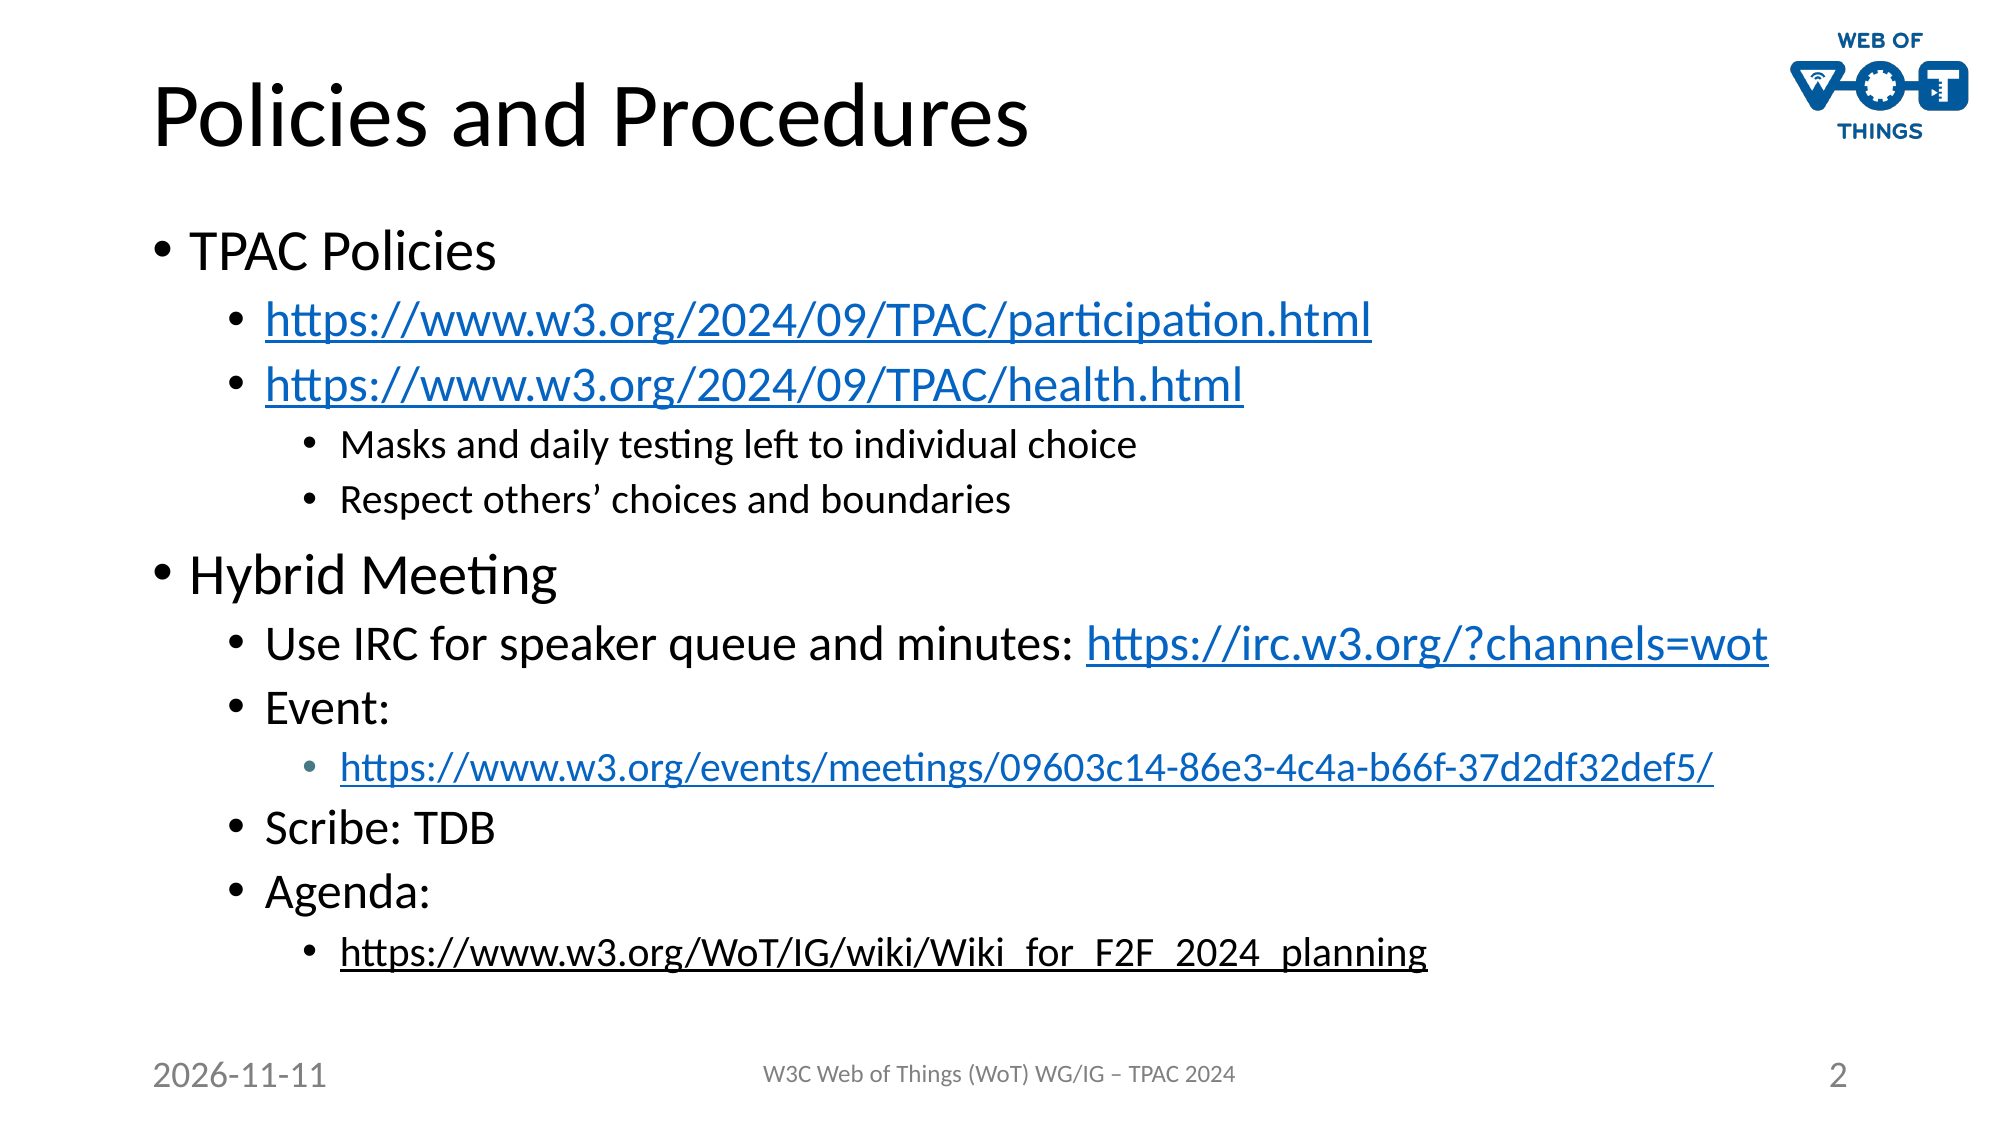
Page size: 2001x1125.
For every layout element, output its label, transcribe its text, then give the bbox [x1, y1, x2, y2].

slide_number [137, 1042, 588, 1103]
list TPAC Policies https://www.w3.org/2024/09/TPAC/participation.html https://www.w3.org/2024/09/TPAC/health.html Masks and daily testing left to individual choice Respect others’ choices and boundaries Hybrid Meeting Use IRC for speaker queue and minutes: https://irc.w3.org/?channels=wot Event: https://www.w3.org/events/meetings/09603c14-86e3-4c4a-b66f-37d2df32def5/ Scribe: TDB Agenda: https://www.w3.org/WoT/IG/wiki/Wiki_for_F2F_2024_planning [137, 212, 1863, 1014]
footer W3C Web of Things (WoT) WG/IG – TPAC 2024 [662, 1042, 1338, 1103]
picture [1773, 22, 1985, 149]
slide_number 2 [1412, 1042, 1863, 1103]
title Policies and Procedures [137, 59, 1863, 212]
